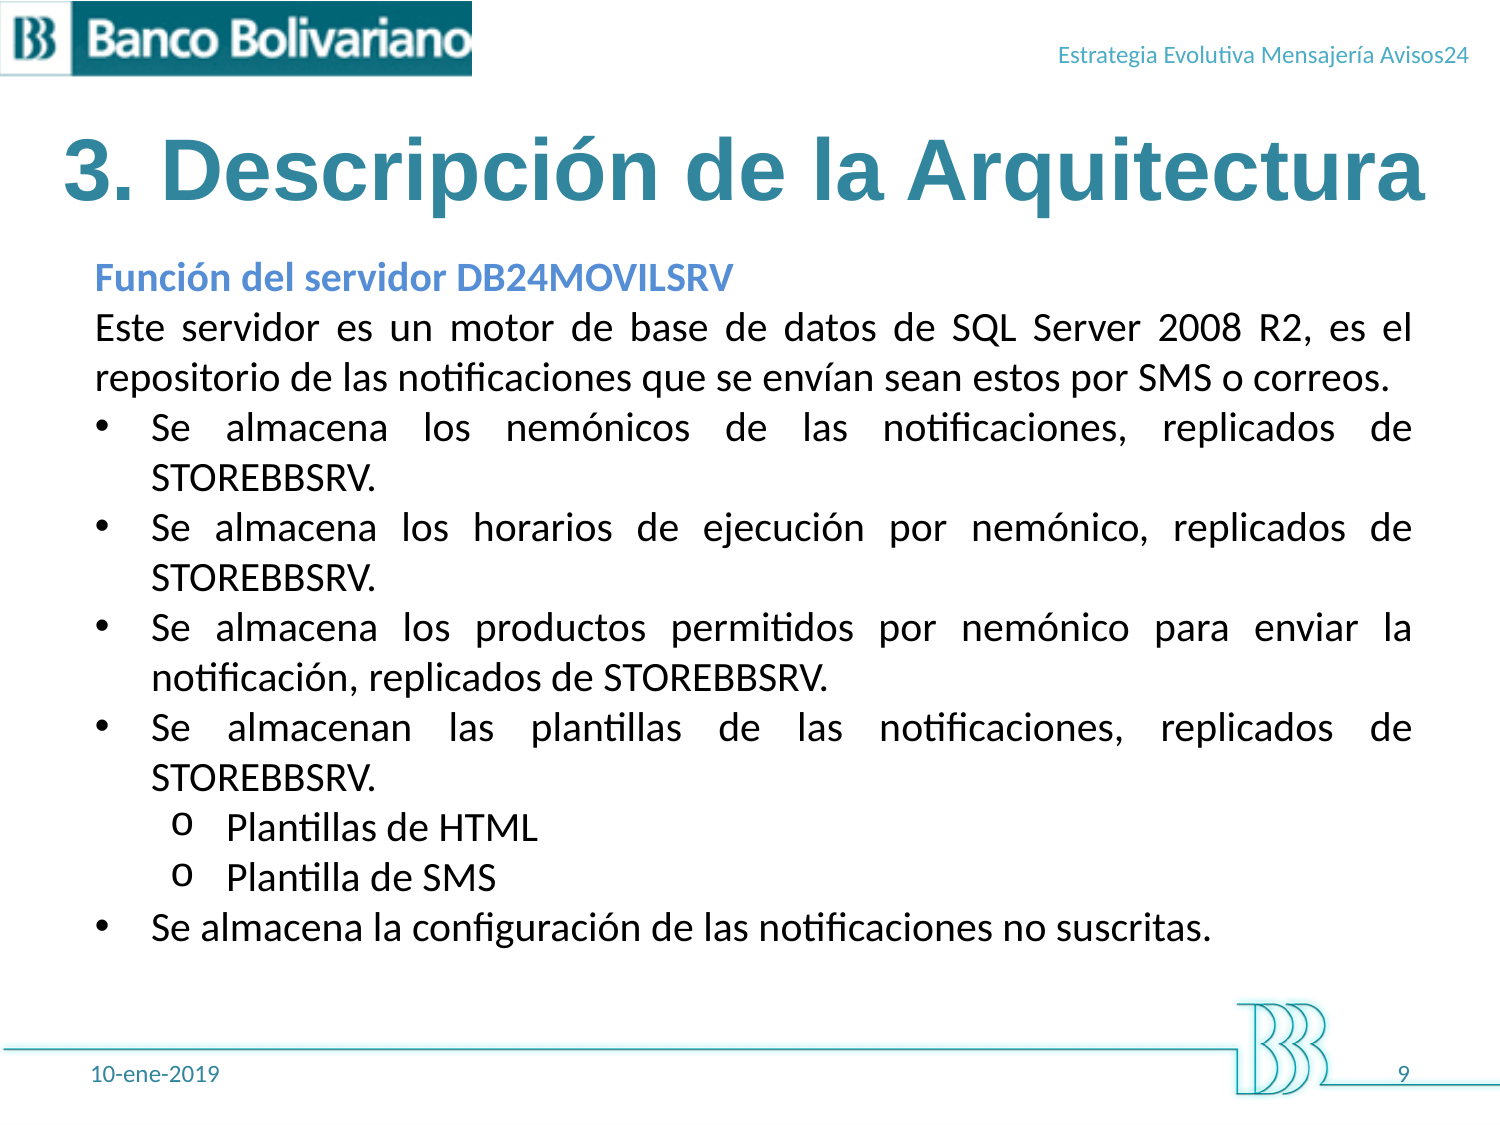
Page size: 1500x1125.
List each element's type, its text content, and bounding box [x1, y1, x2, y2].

slide_number 9 [1074, 1042, 1425, 1103]
text_box Función del servidor DB24MOVILSRV Este servidor es un motor de base de datos de SQL Server 2008 R2, es el repositorio de las notificaciones que se envían sean estos por SMS o correos. Se almacena los nemónicos de las notificaciones, replicados de STOREBBSRV. Se almacena los horarios de ejecución por nemónico, replicados de STOREBBSRV. Se almacena los productos permitidos por nemónico para enviar la notificación, replicados de STOREBBSRV. Se almacenan las plantillas de las notificaciones, replicados de STOREBBSRV. Plantillas de HTML Plantilla de SMS Se almacena la configuración de las notificaciones no suscritas. [80, 242, 1429, 1008]
picture [0, 0, 1500, 1125]
title 3. Descripción de la Arquitectura [0, 90, 1493, 241]
slide_number 10-ene-2019 [75, 1042, 425, 1103]
text_box Estrategia Evolutiva Mensajería Avisos24 [1043, 30, 1486, 76]
